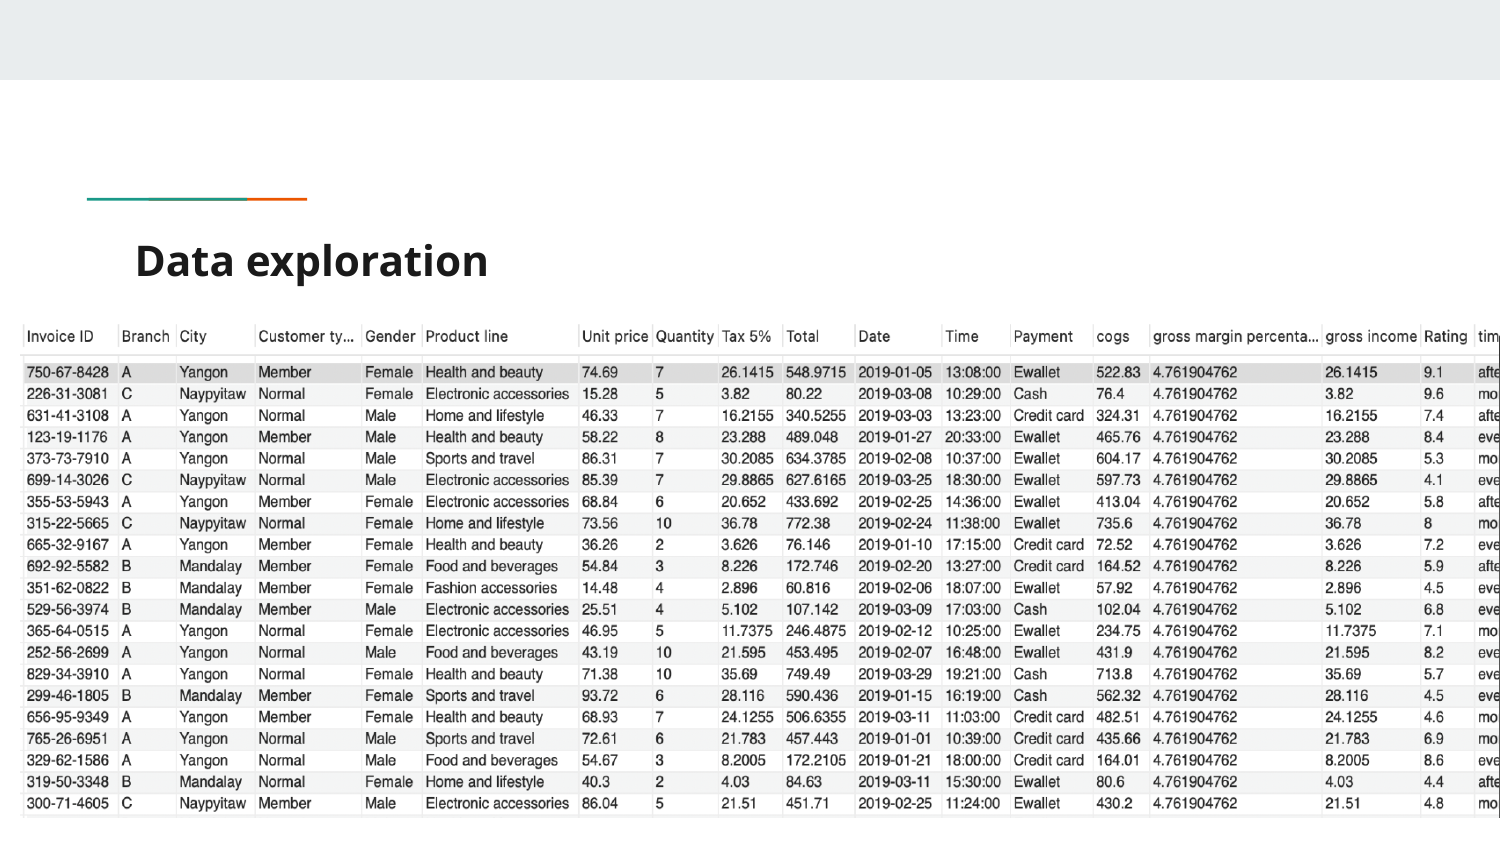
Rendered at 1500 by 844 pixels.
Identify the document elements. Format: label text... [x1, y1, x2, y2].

title Data exploration [119, 216, 1381, 305]
picture [20, 324, 1500, 819]
